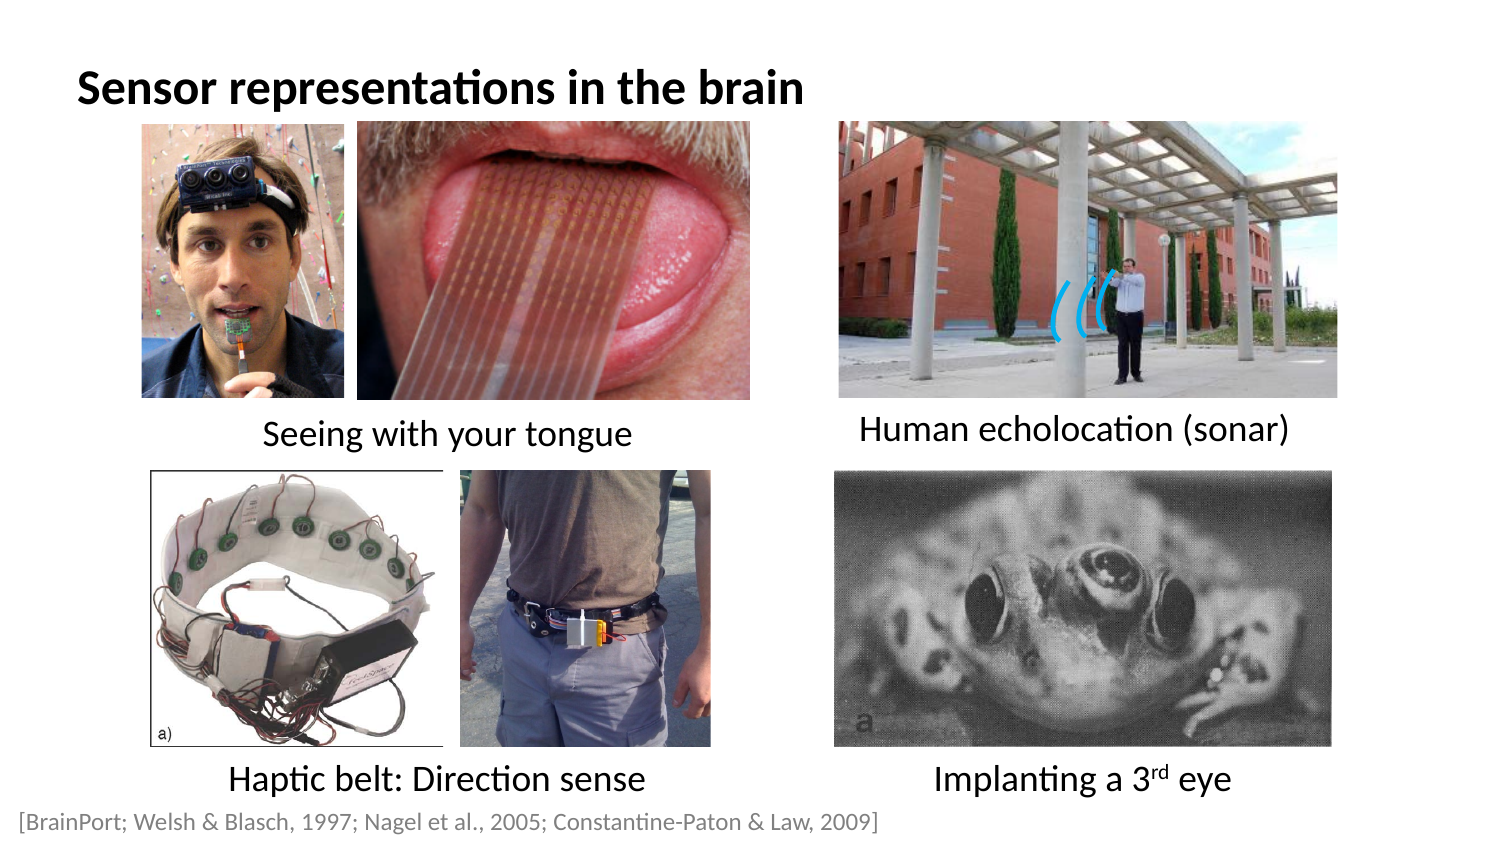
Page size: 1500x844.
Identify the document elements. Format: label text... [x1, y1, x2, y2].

text_box Haptic belt: Direction sense [213, 755, 662, 798]
text_box Implanting a 3rd eye [918, 755, 1248, 806]
text_box Human echolocation (sonar) [844, 407, 1330, 457]
text_box Sensor representations in the brain [62, 46, 1113, 122]
text_box Seeing with your tongue [248, 408, 649, 462]
text_box [BrainPort; Welsh & Blasch, 1997; Nagel et al., 2005; Constantine-Paton & Law, 2009] [3, 798, 896, 843]
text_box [141, 121, 751, 400]
picture [838, 121, 1338, 399]
picture [833, 470, 1333, 747]
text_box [149, 470, 711, 748]
